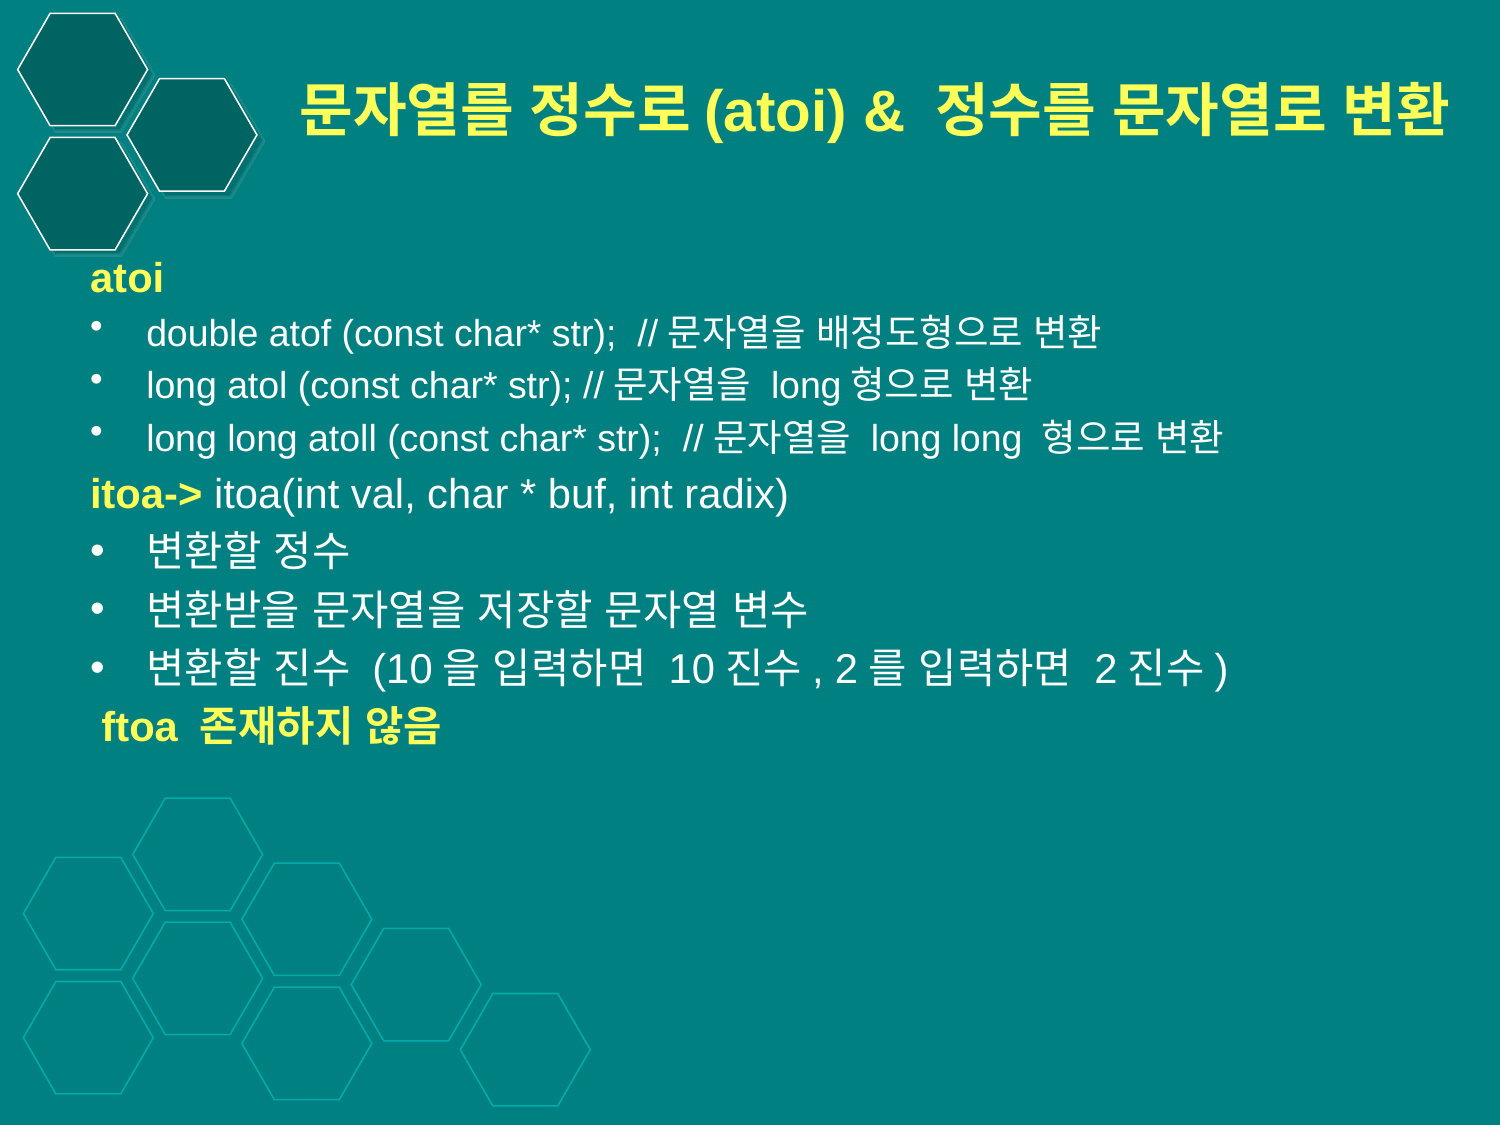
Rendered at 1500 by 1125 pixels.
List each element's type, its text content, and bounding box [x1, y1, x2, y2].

title 문자열를 정수로(atoi) & 정수를 문자열로 변환 [224, 42, 1465, 173]
list atoi double atof (const char* str); //문자열을 배정도형으로 변환 long atol (const char* str); //문자열을 long형으로 변환 long long atoll (const char* str); //문자열을 long long 형으로 변환 itoa-> itoa(int val, char * buf, int radix) 변환할 정수 변환받을 문자열을 저장할 문자열 변수 변환할 진수 (10을 입력하면 10진수, 2를 입력하면 2진수) ftoa 존재하지 않음 [75, 243, 1436, 959]
